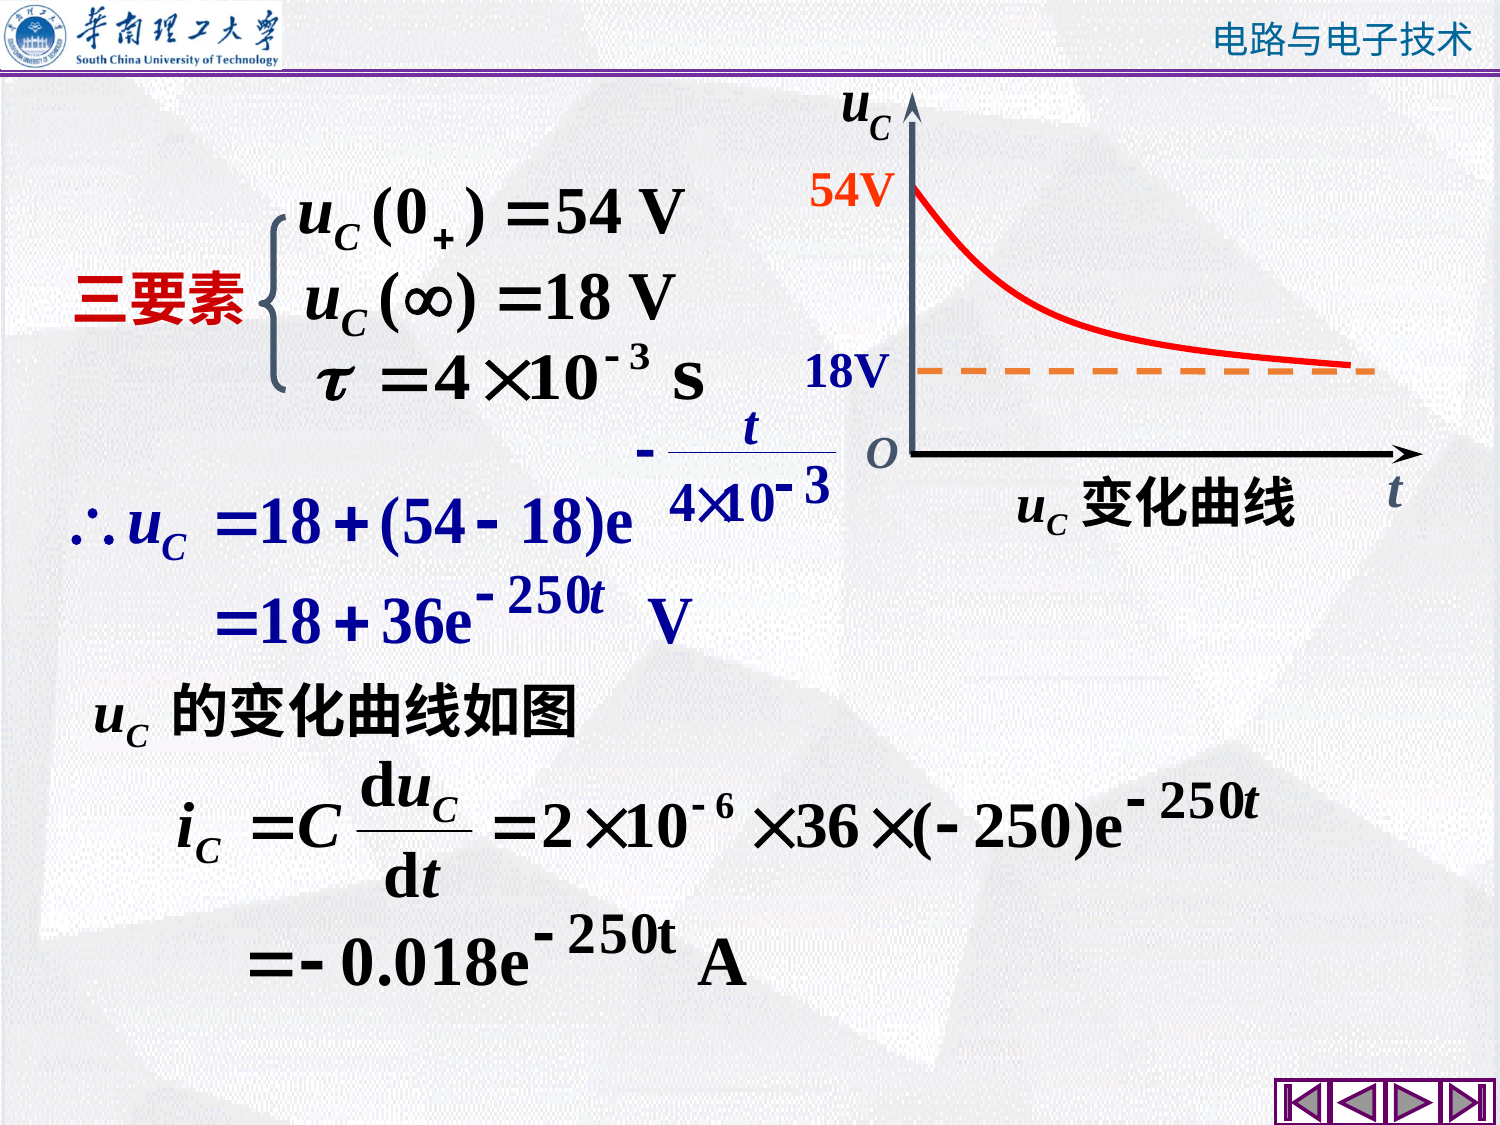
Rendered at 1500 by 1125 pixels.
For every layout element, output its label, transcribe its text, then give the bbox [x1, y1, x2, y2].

picture [1332, 30, 1340, 35]
picture [1231, 38, 1240, 43]
picture [1219, 38, 1227, 43]
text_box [232, 897, 757, 1000]
picture [1261, 33, 1272, 40]
picture [1332, 38, 1340, 43]
picture [1, 77, 1500, 1125]
picture [1419, 39, 1428, 45]
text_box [788, 47, 1424, 542]
picture [1409, 31, 1421, 38]
picture [1409, 39, 1418, 47]
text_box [65, 399, 844, 667]
picture [1231, 30, 1240, 35]
picture [1344, 38, 1353, 43]
picture [1, 0, 1500, 70]
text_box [166, 744, 1271, 910]
text_box uC 的变化曲线如图 [78, 667, 594, 762]
picture [1344, 30, 1353, 35]
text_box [56, 166, 719, 424]
picture [1219, 30, 1227, 35]
